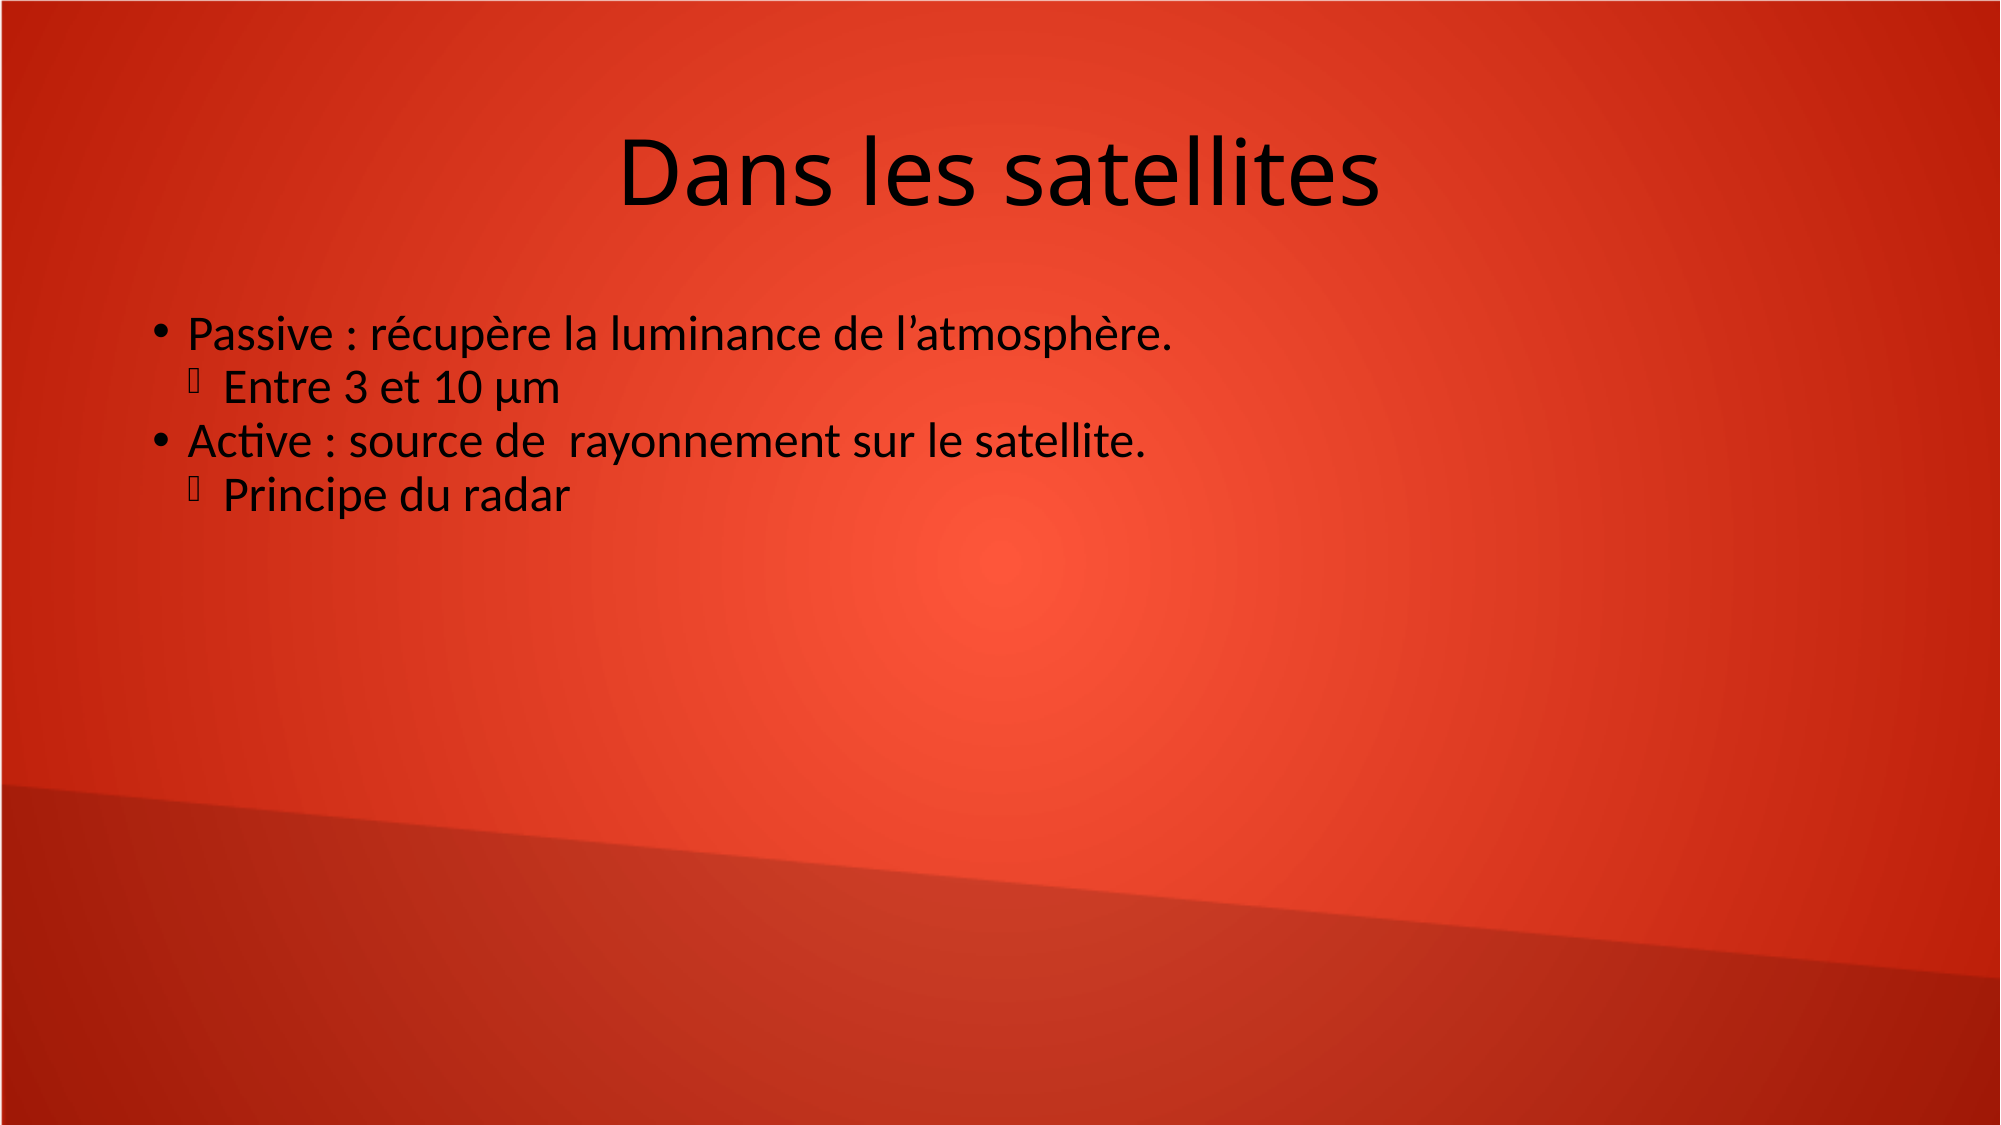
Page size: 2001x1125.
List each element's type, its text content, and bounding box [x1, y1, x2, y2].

text_box Dans les satellites [137, 59, 1863, 278]
picture [0, 0, 2000, 1125]
text_box Passive : récupère la luminance de l’atmosphère. Entre 3 et 10 μm Active : source de rayonnement sur le satellite. Principe du radar [137, 299, 1863, 1014]
